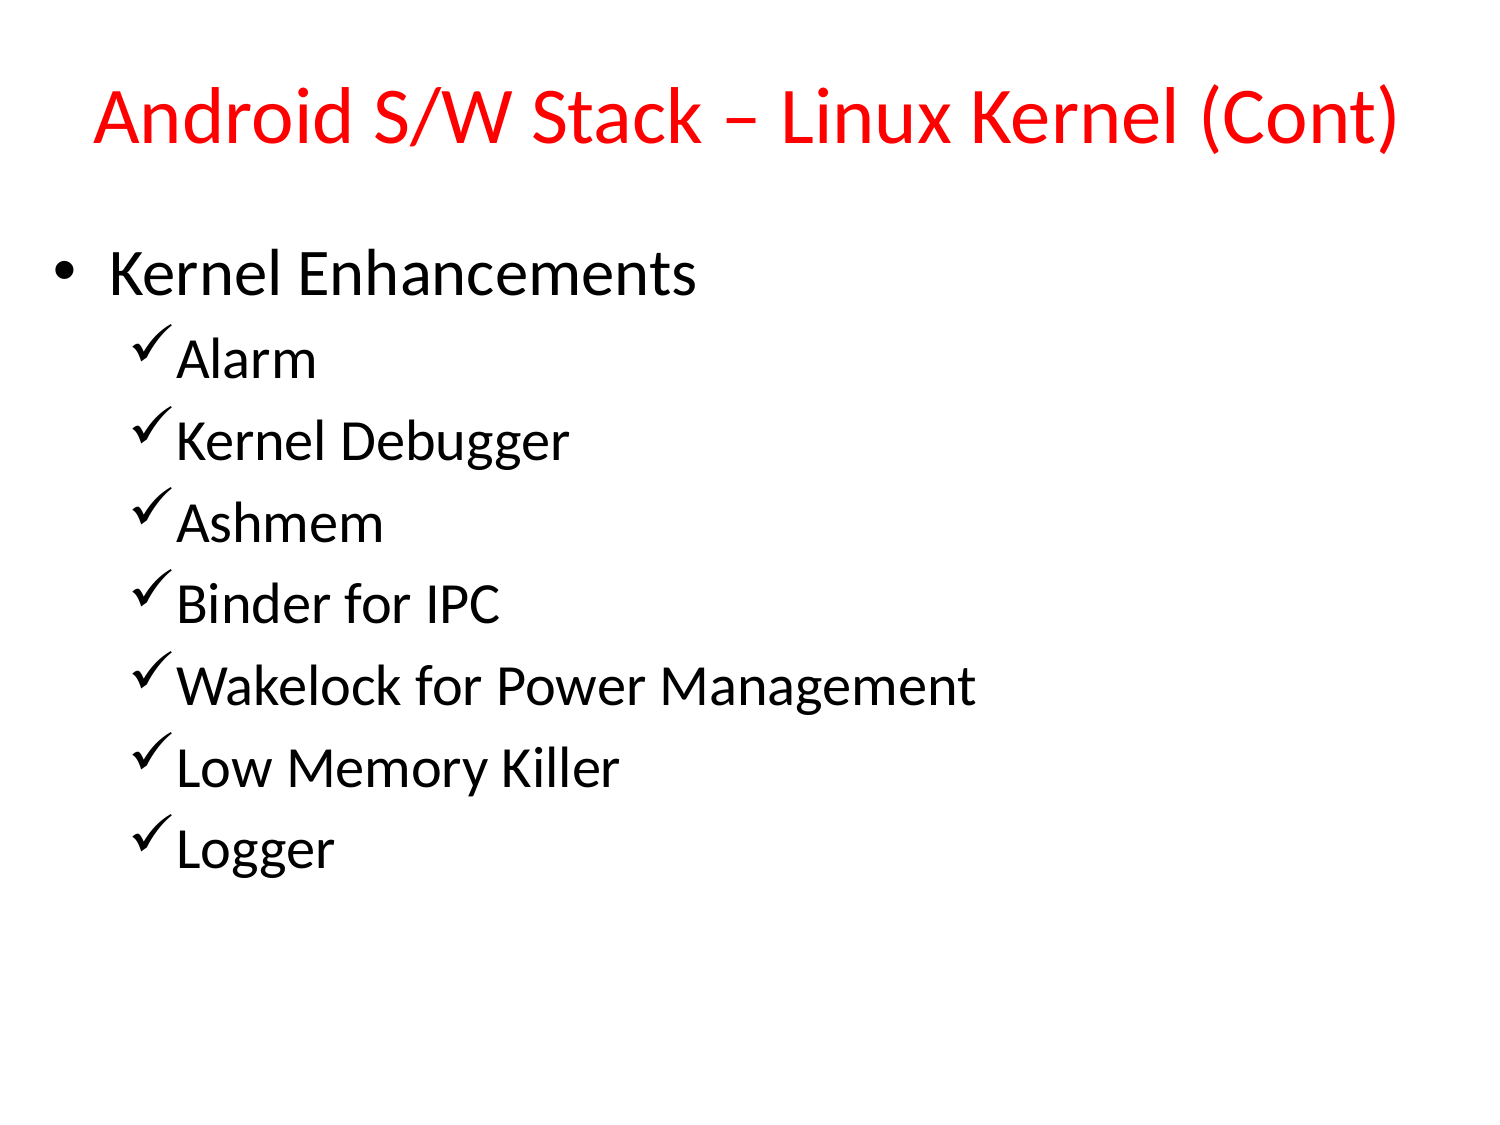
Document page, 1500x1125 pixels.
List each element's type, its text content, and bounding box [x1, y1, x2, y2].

title Android S/W Stack – Linux Kernel (Cont) [39, 17, 1458, 205]
list Kernel Enhancements Alarm Kernel Debugger Ashmem Binder for IPC Wakelock for Power Management Low Memory Killer Logger [37, 221, 1460, 1067]
